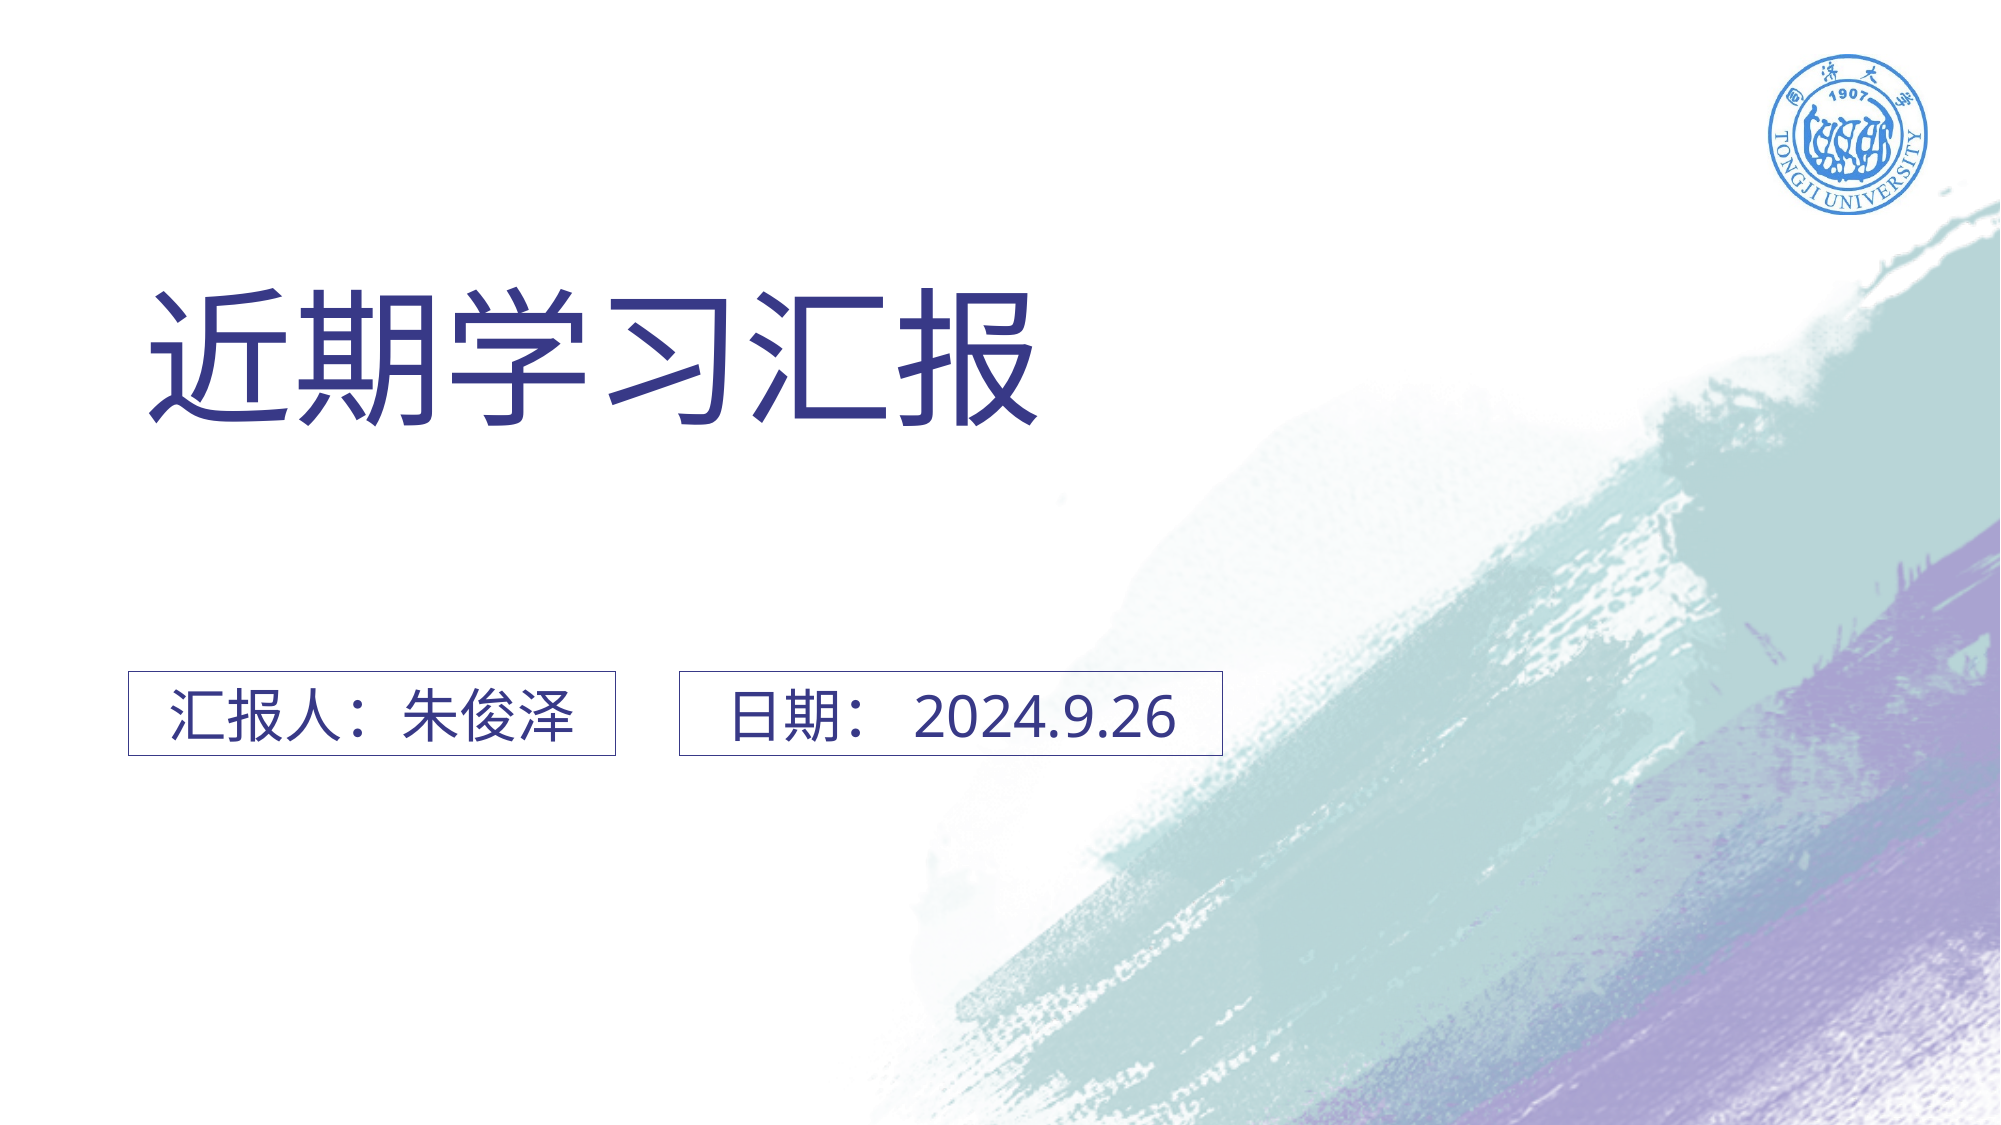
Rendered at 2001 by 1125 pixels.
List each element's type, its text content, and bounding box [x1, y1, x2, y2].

picture [778, 0, 2000, 1125]
text_box 汇报人：朱俊泽 [128, 671, 616, 756]
text_box 日期：2024.9.26 [679, 671, 778, 756]
text_box 近期学习汇报 [129, 256, 778, 452]
